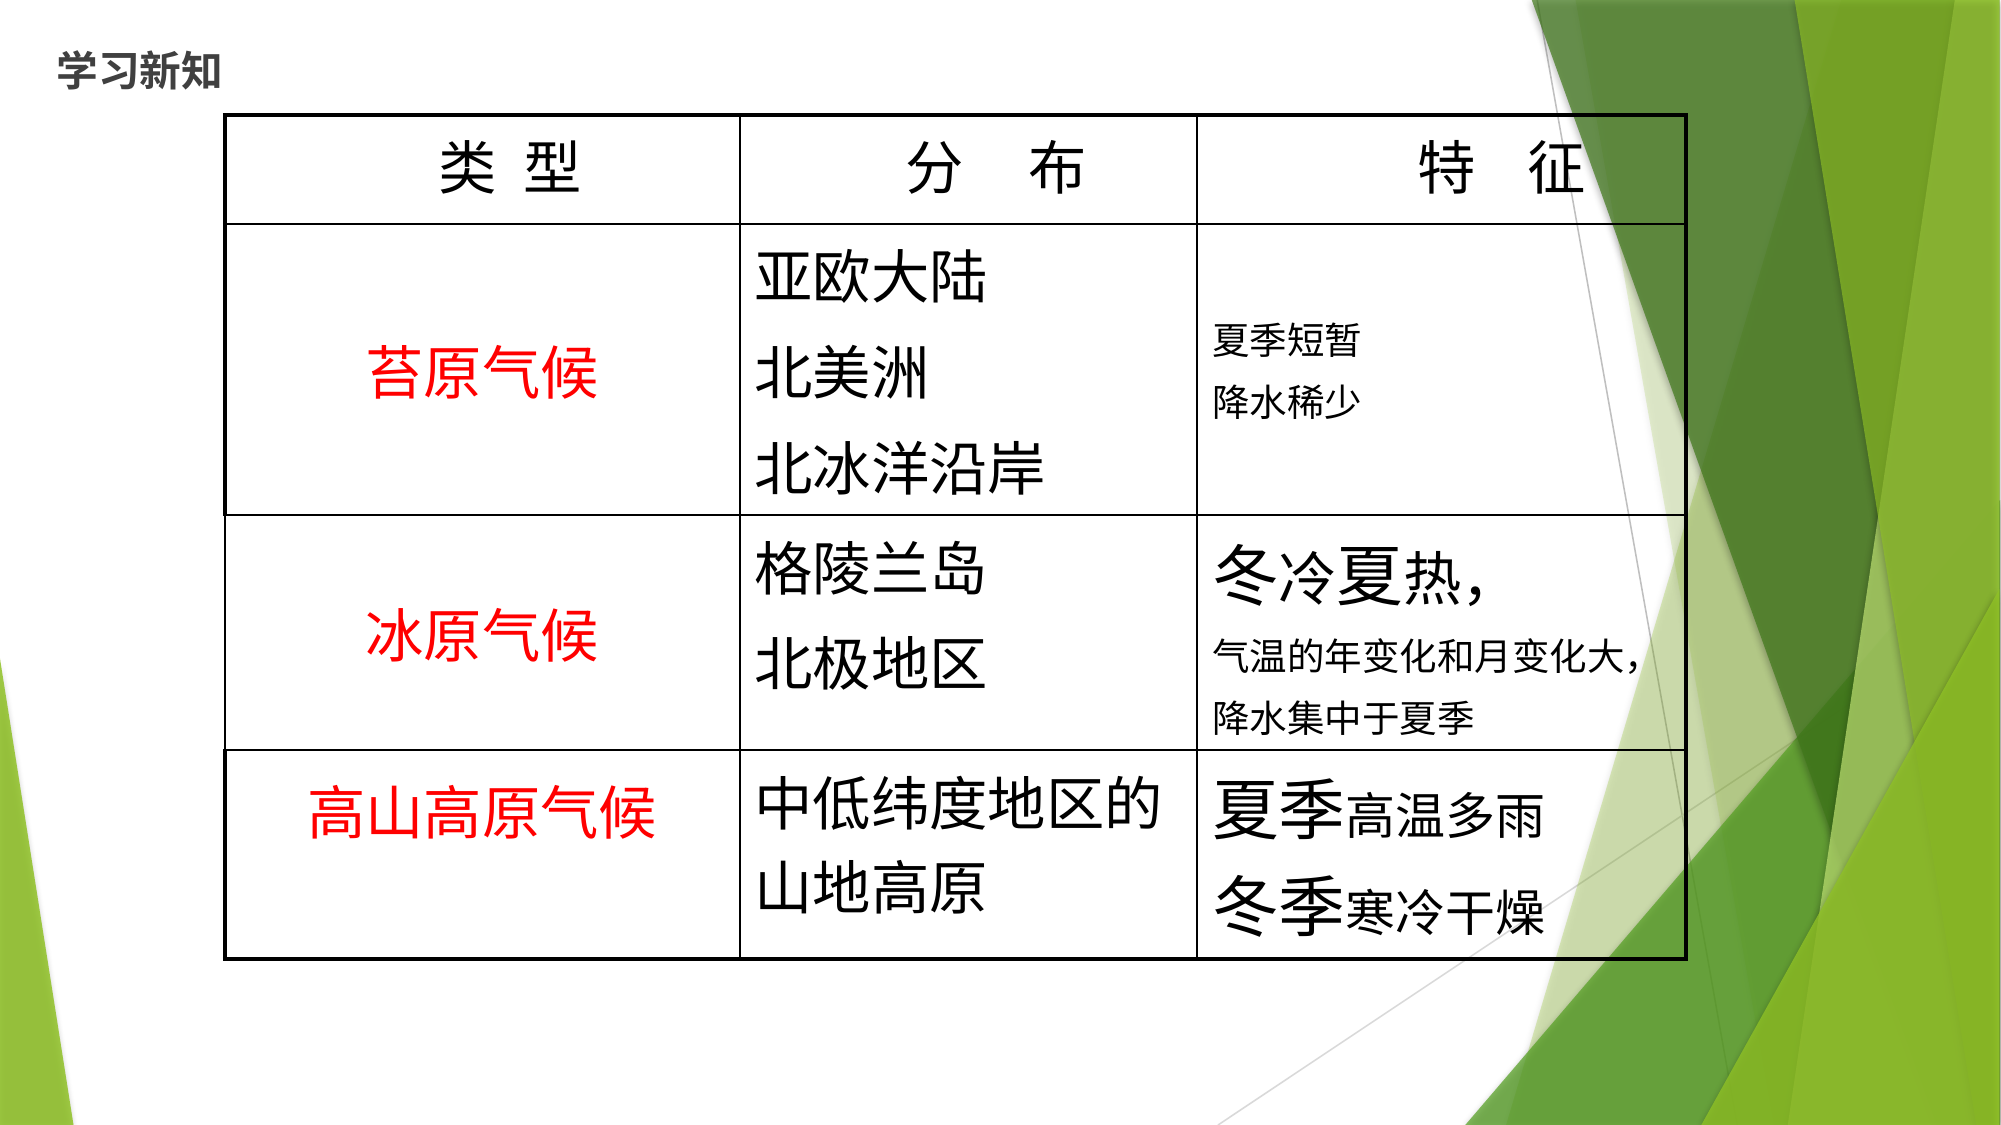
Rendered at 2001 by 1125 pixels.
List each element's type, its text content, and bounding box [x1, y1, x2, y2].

table_cell 格陵兰岛 北极地区 [741, 516, 1196, 749]
table_cell 苔原气候 [227, 225, 739, 514]
table_header 特 征 [1198, 117, 1684, 223]
table_cell 高山高原气候 [227, 751, 739, 957]
table_cell 冬冷夏热， 气温的年变化和月变化大， 降水集中于夏季 [1198, 516, 1684, 749]
table_header 分 布 [741, 117, 1196, 223]
text_box 学习新知 [41, 37, 239, 103]
table_cell 夏季高温多雨 冬季寒冷干燥 [1198, 751, 1684, 957]
table_cell 中低纬度地区的山地高原 [741, 751, 1196, 957]
table_cell 夏季短暂 降水稀少 [1198, 225, 1684, 514]
table_cell 亚欧大陆 北美洲 北冰洋沿岸 [741, 225, 1196, 514]
table_header 类 型 [227, 117, 739, 223]
table_cell 冰原气候 [226, 516, 739, 749]
